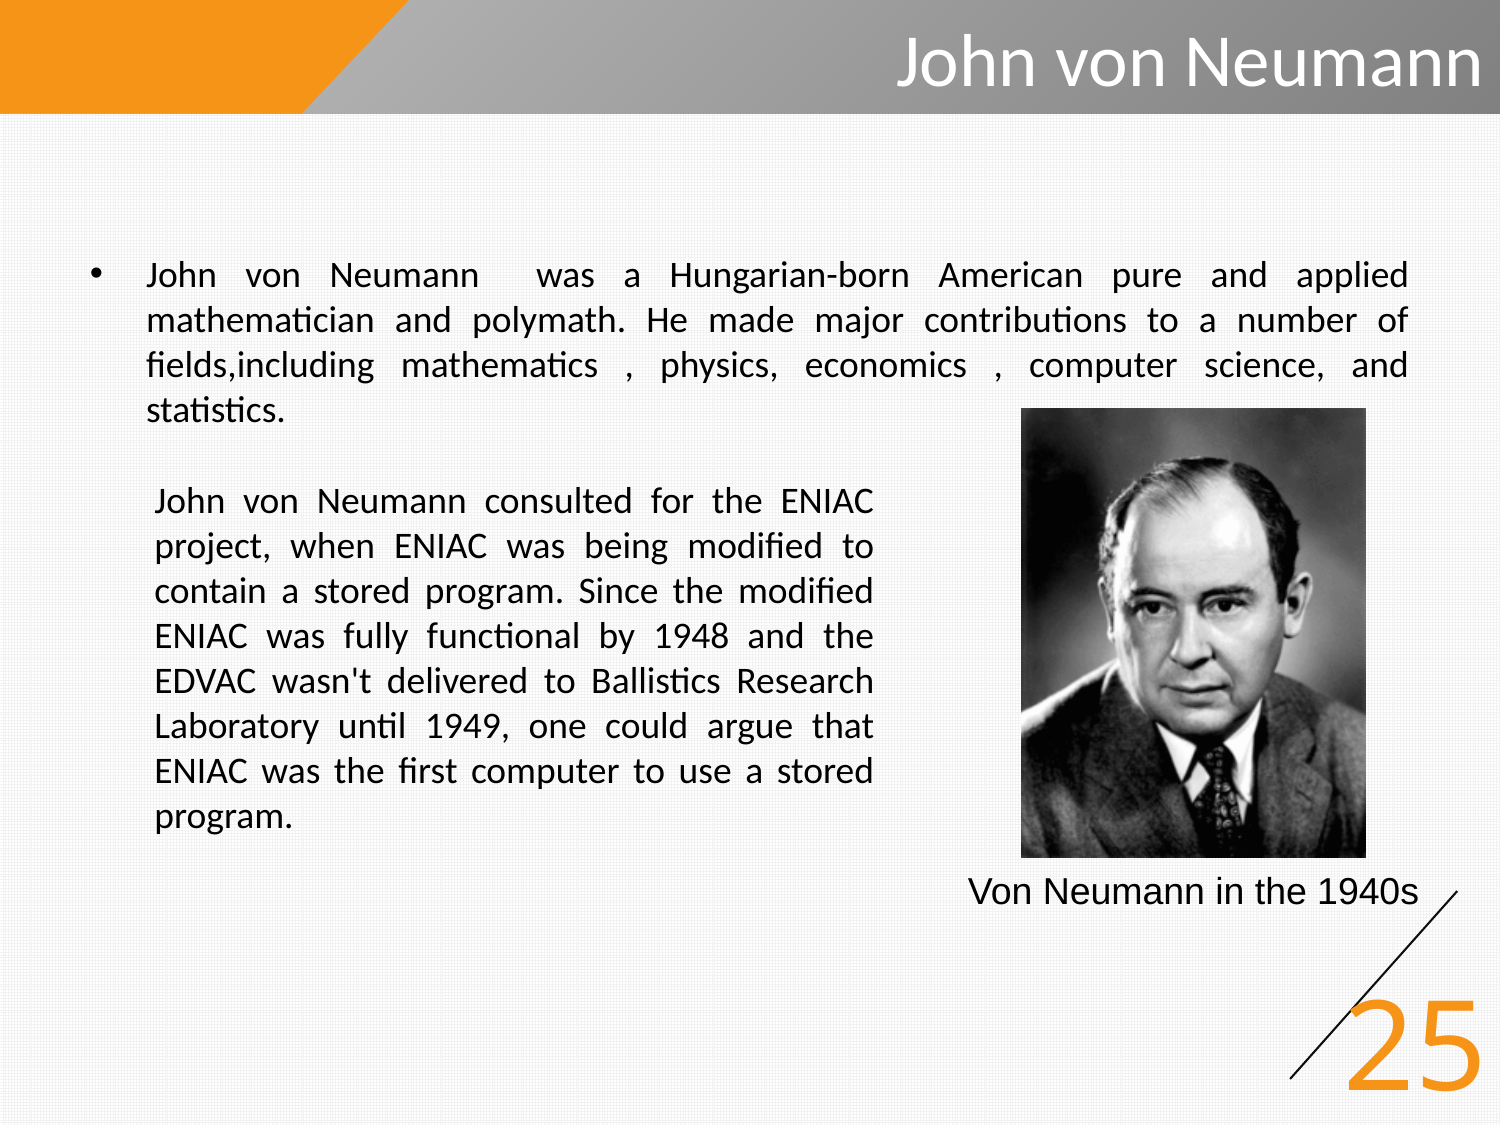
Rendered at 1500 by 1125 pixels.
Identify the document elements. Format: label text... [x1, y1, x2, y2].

picture [1021, 408, 1366, 858]
text_box John von Neumann consulted for the ENIAC project, when ENIAC was being modified to contain a stored program. Since the modified ENIAC was fully functional by 1948 and the EDVAC wasn't delivered to Ballistics Research Laboratory until 1949, one could argue that ENIAC was the first computer to use a stored program. [139, 468, 890, 844]
text_box Von Neumann in the 1940s [953, 859, 1435, 920]
text_box 25 [1328, 958, 1500, 1124]
text_box John von Neumann was a Hungarian-born American pure and applied mathematician and polymath. He made major contributions to a number of fields,including mathematics , physics, economics , computer science, and statistics. [74, 242, 1425, 480]
title John von Neumann [588, 0, 1500, 114]
